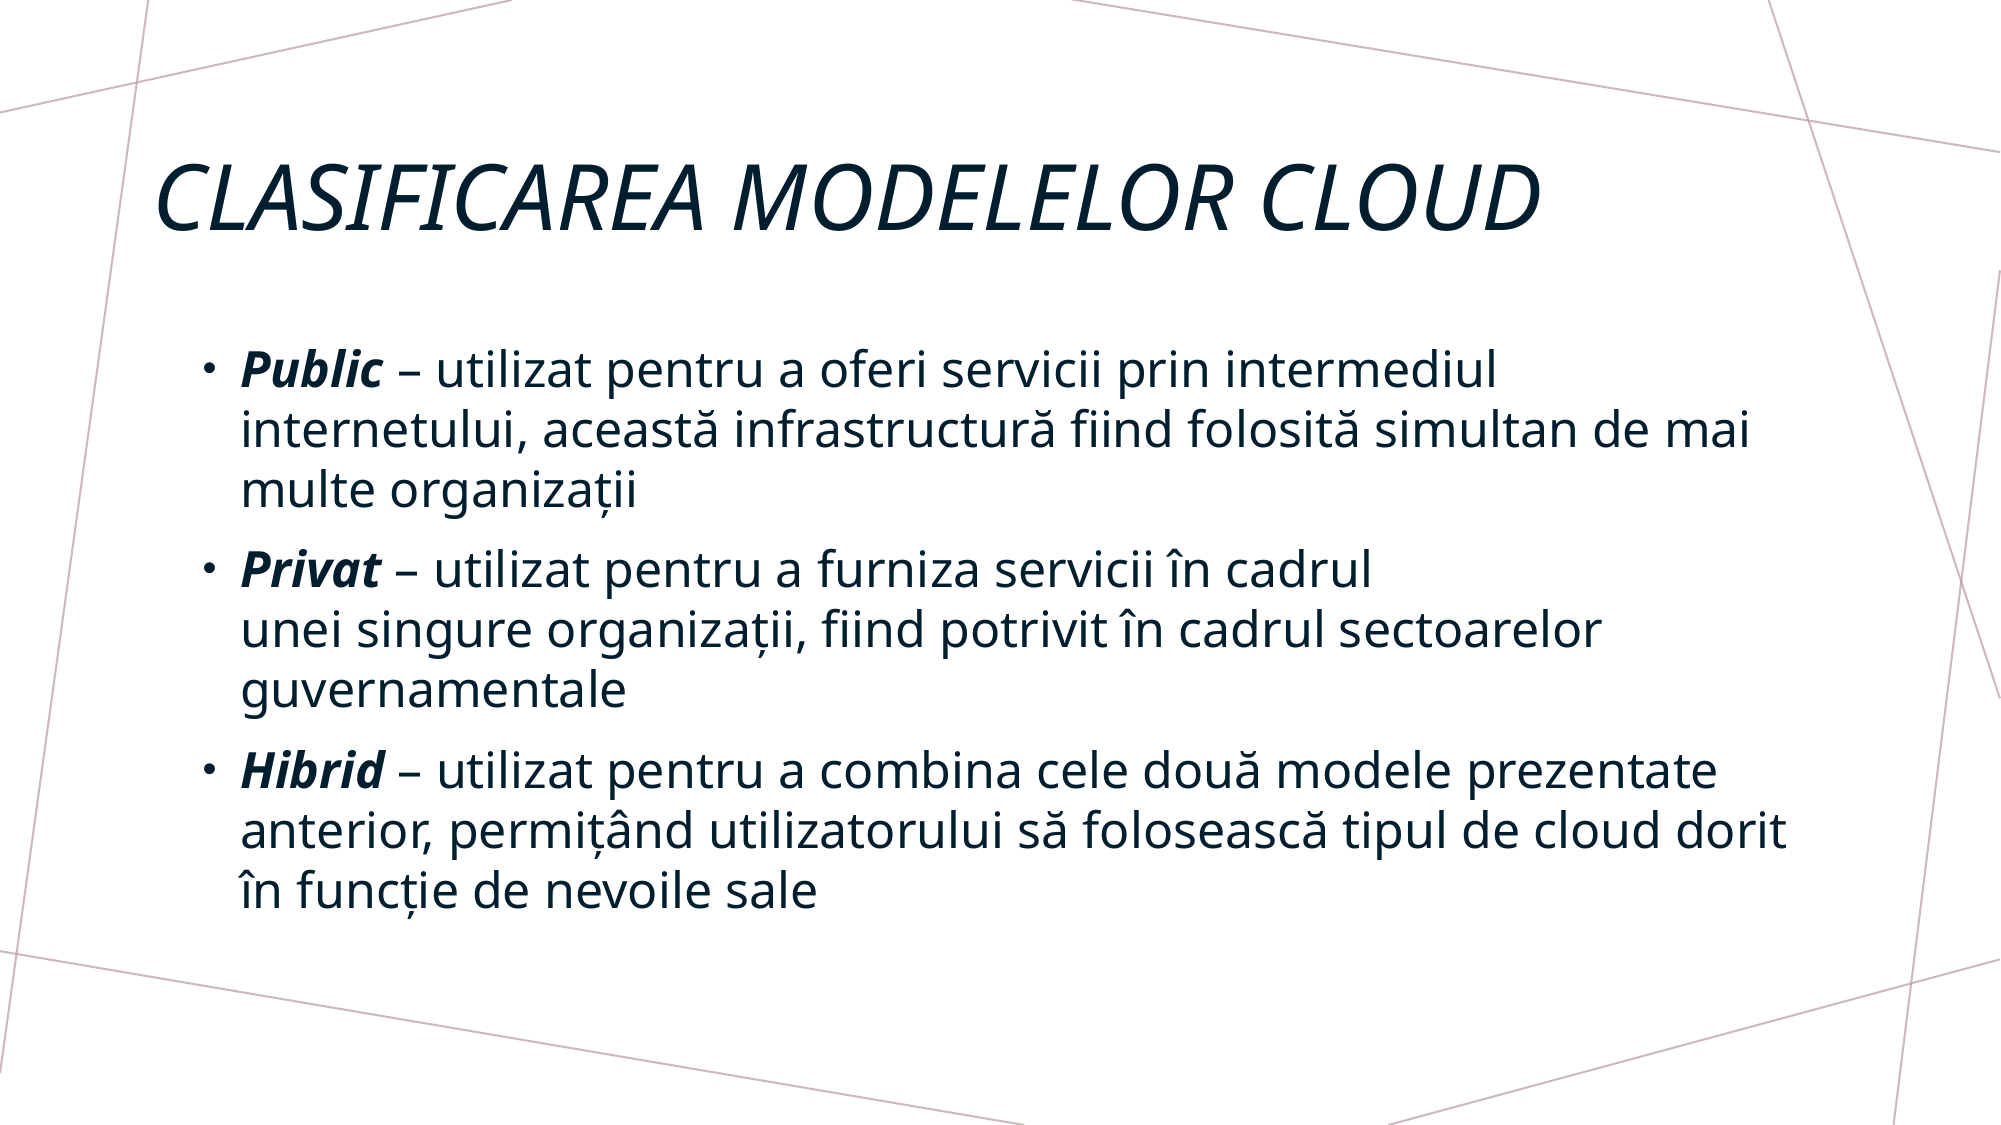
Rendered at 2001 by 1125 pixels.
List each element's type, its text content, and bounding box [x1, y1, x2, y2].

list Public – utilizat pentru a oferi servicii prin intermediul internetului, această infrastructură fiind folosită simultan de mai multe organizații Privat – utilizat pentru a furniza servicii în cadrul unei singure organizații, fiind potrivit în cadrul sectoarelor guvernamentale Hibrid – utilizat pentru a combina cele două modele prezentate anterior, permițând utilizatorului să folosească tipul de cloud dorit în funcție de nevoile sale [187, 329, 1813, 990]
title Clasificarea MODELELOR CLOUD [137, 87, 1813, 315]
